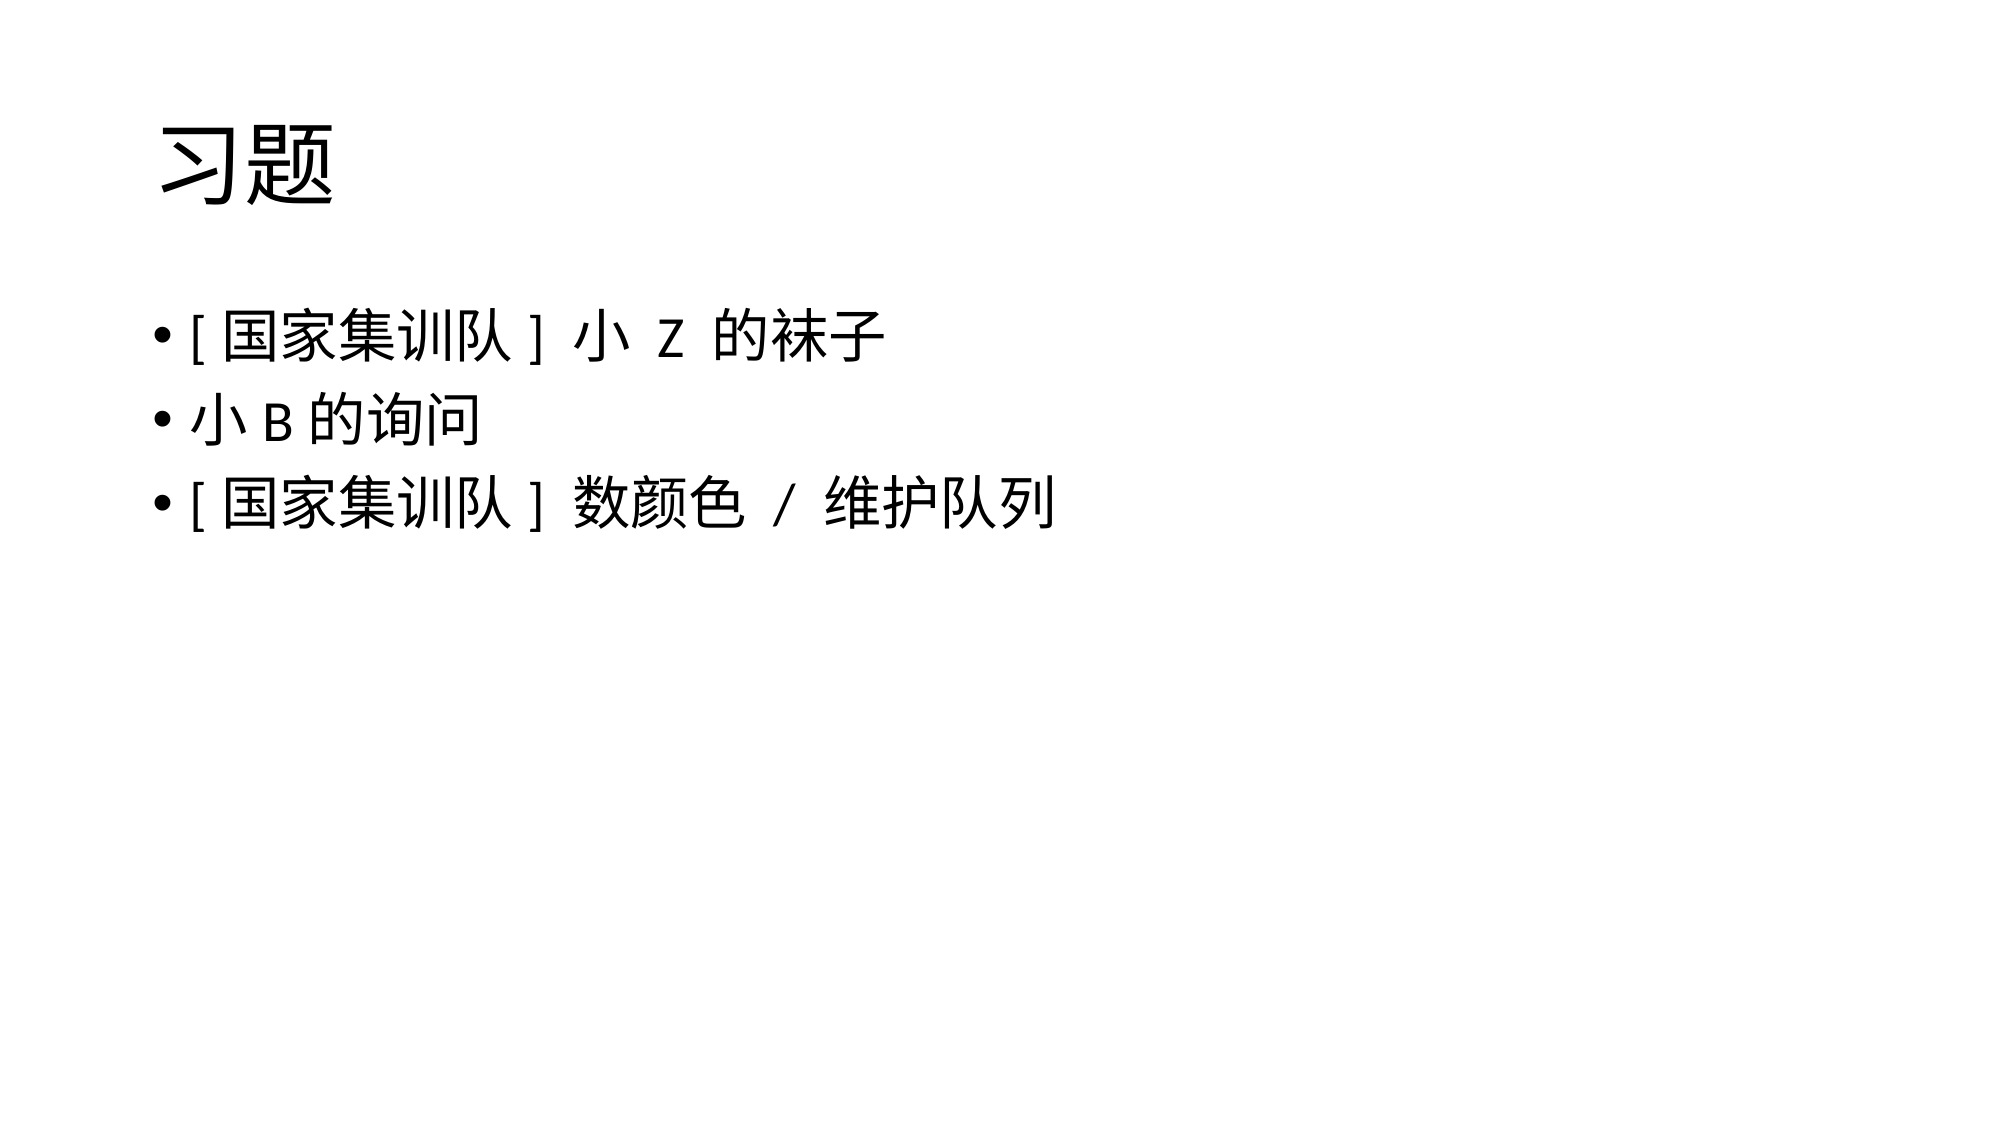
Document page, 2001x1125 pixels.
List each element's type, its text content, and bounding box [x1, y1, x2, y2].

title 习题 [137, 59, 1863, 278]
list [国家集训队] 小 Z 的袜子 小B的询问 [国家集训队] 数颜色 / 维护队列 [137, 299, 1863, 1014]
